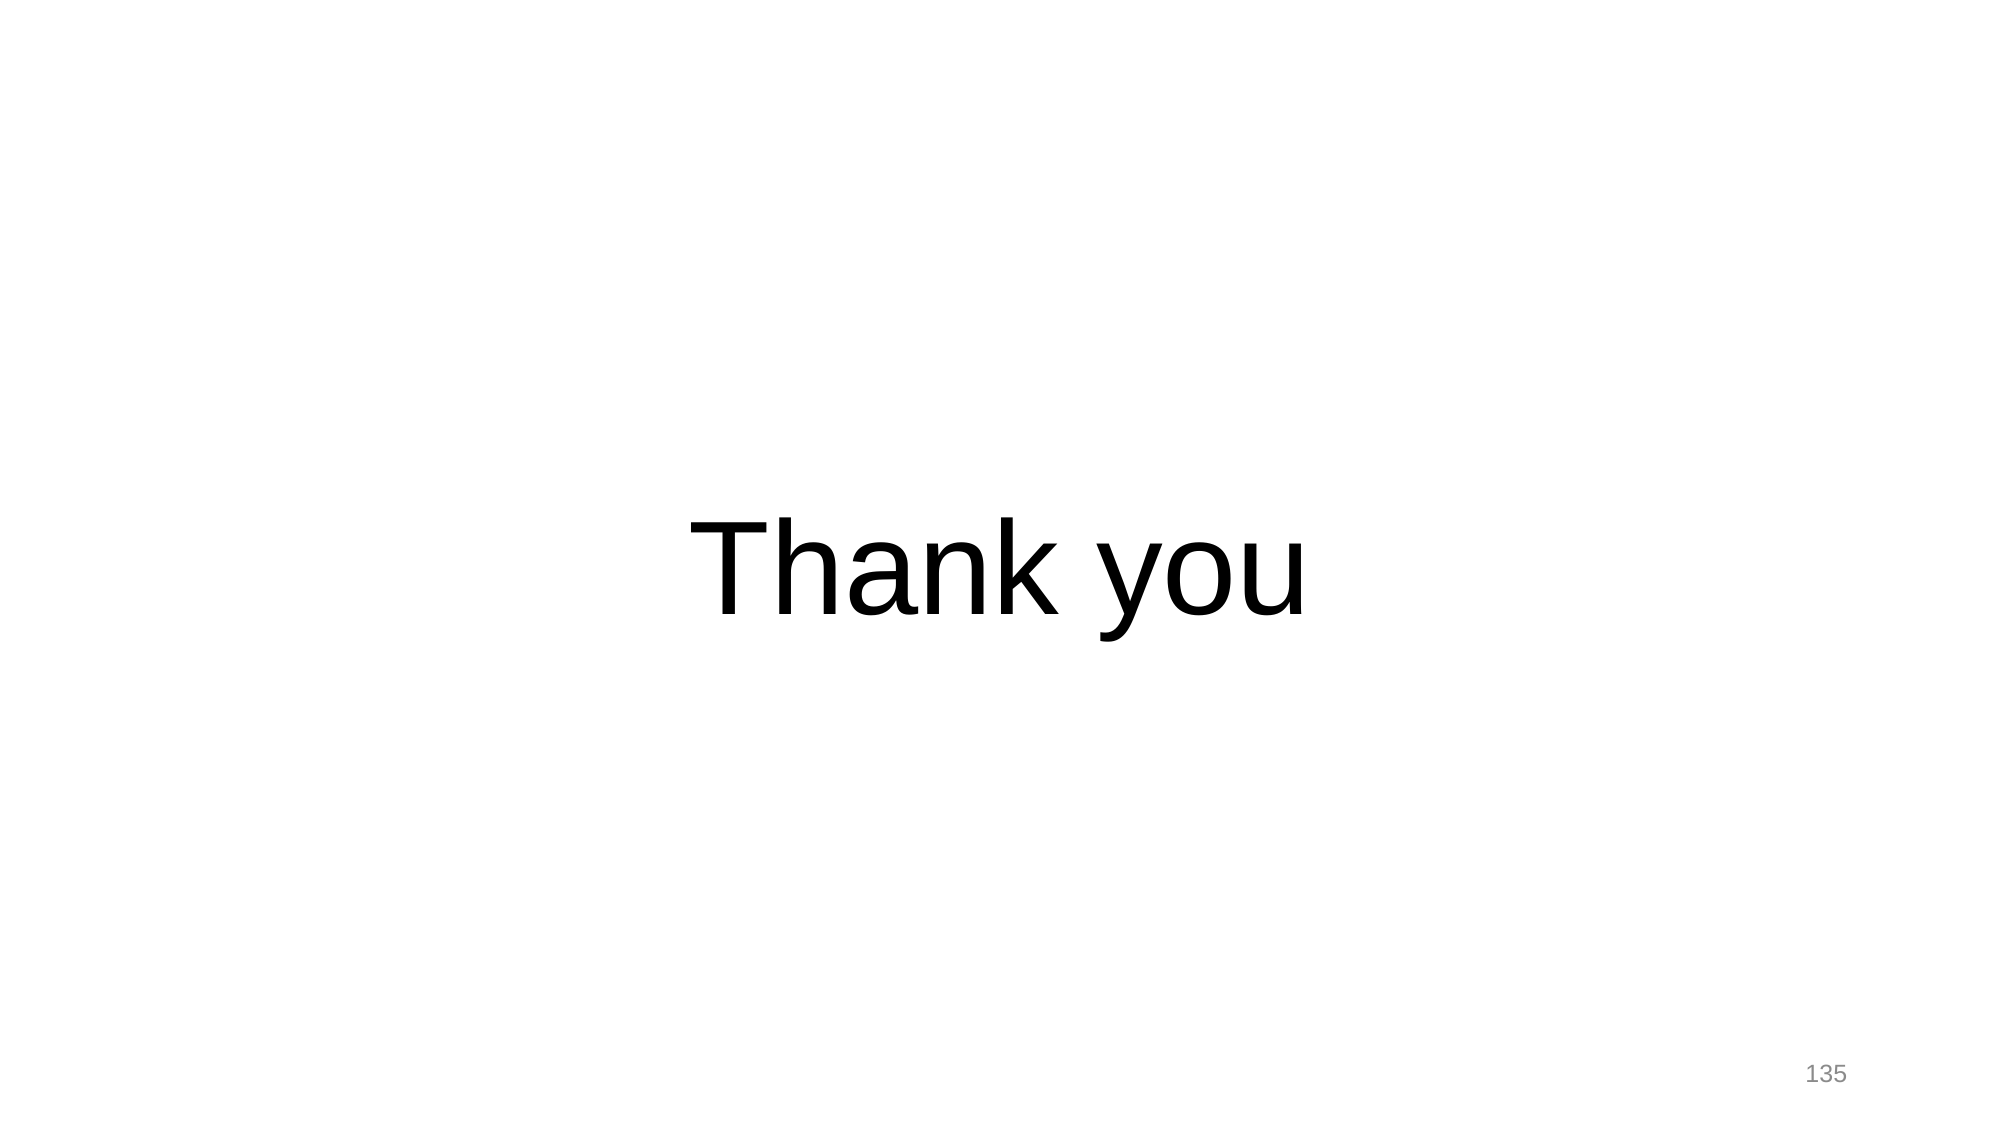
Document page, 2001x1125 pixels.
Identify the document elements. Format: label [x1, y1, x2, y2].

text_box [0, 474, 2000, 649]
slide_number [1412, 1042, 1863, 1103]
